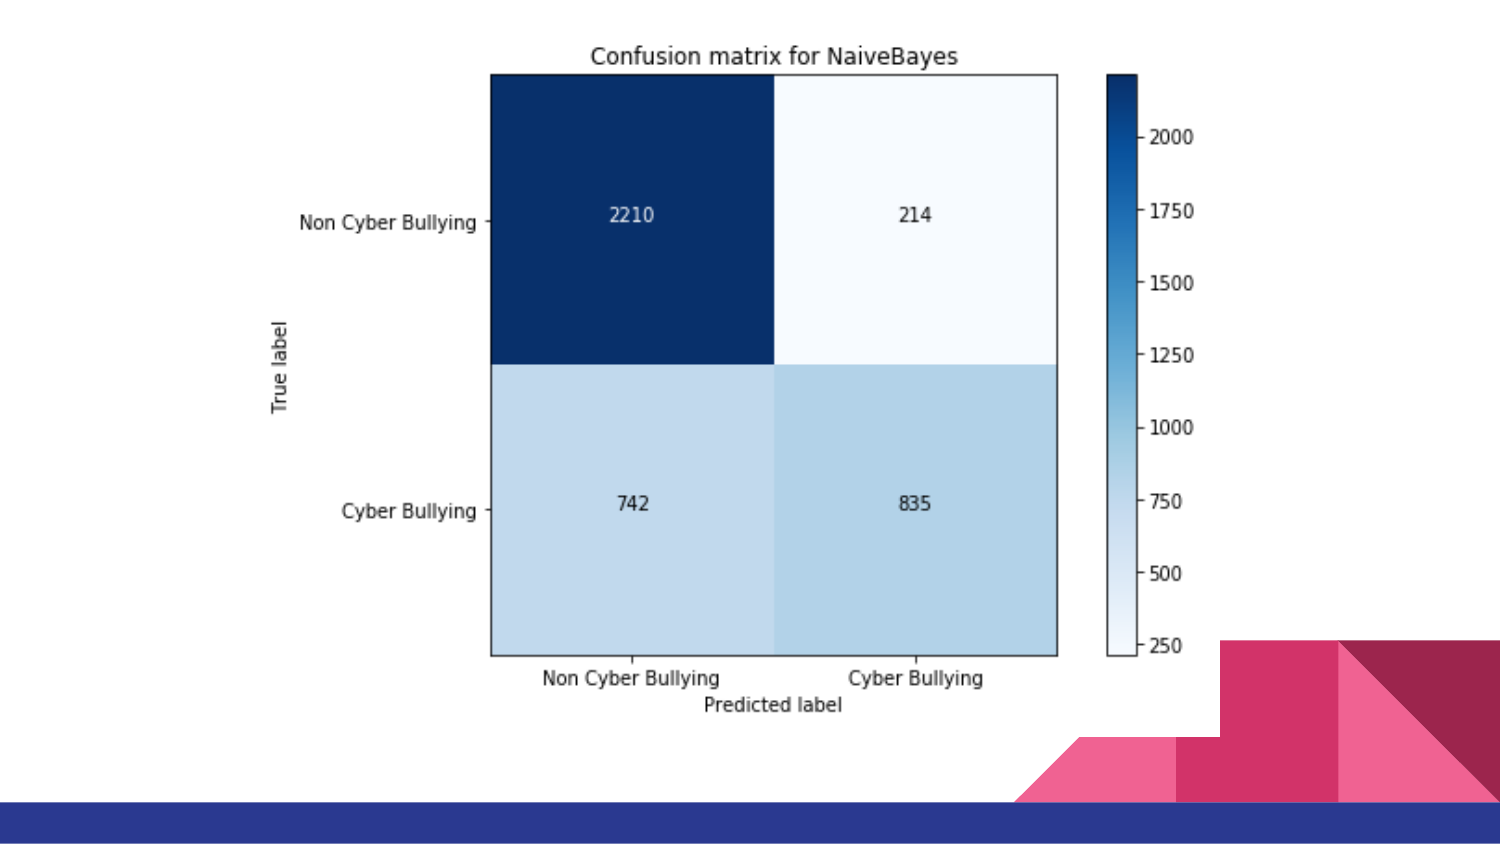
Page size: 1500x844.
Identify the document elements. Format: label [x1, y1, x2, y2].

picture [255, 27, 1220, 737]
